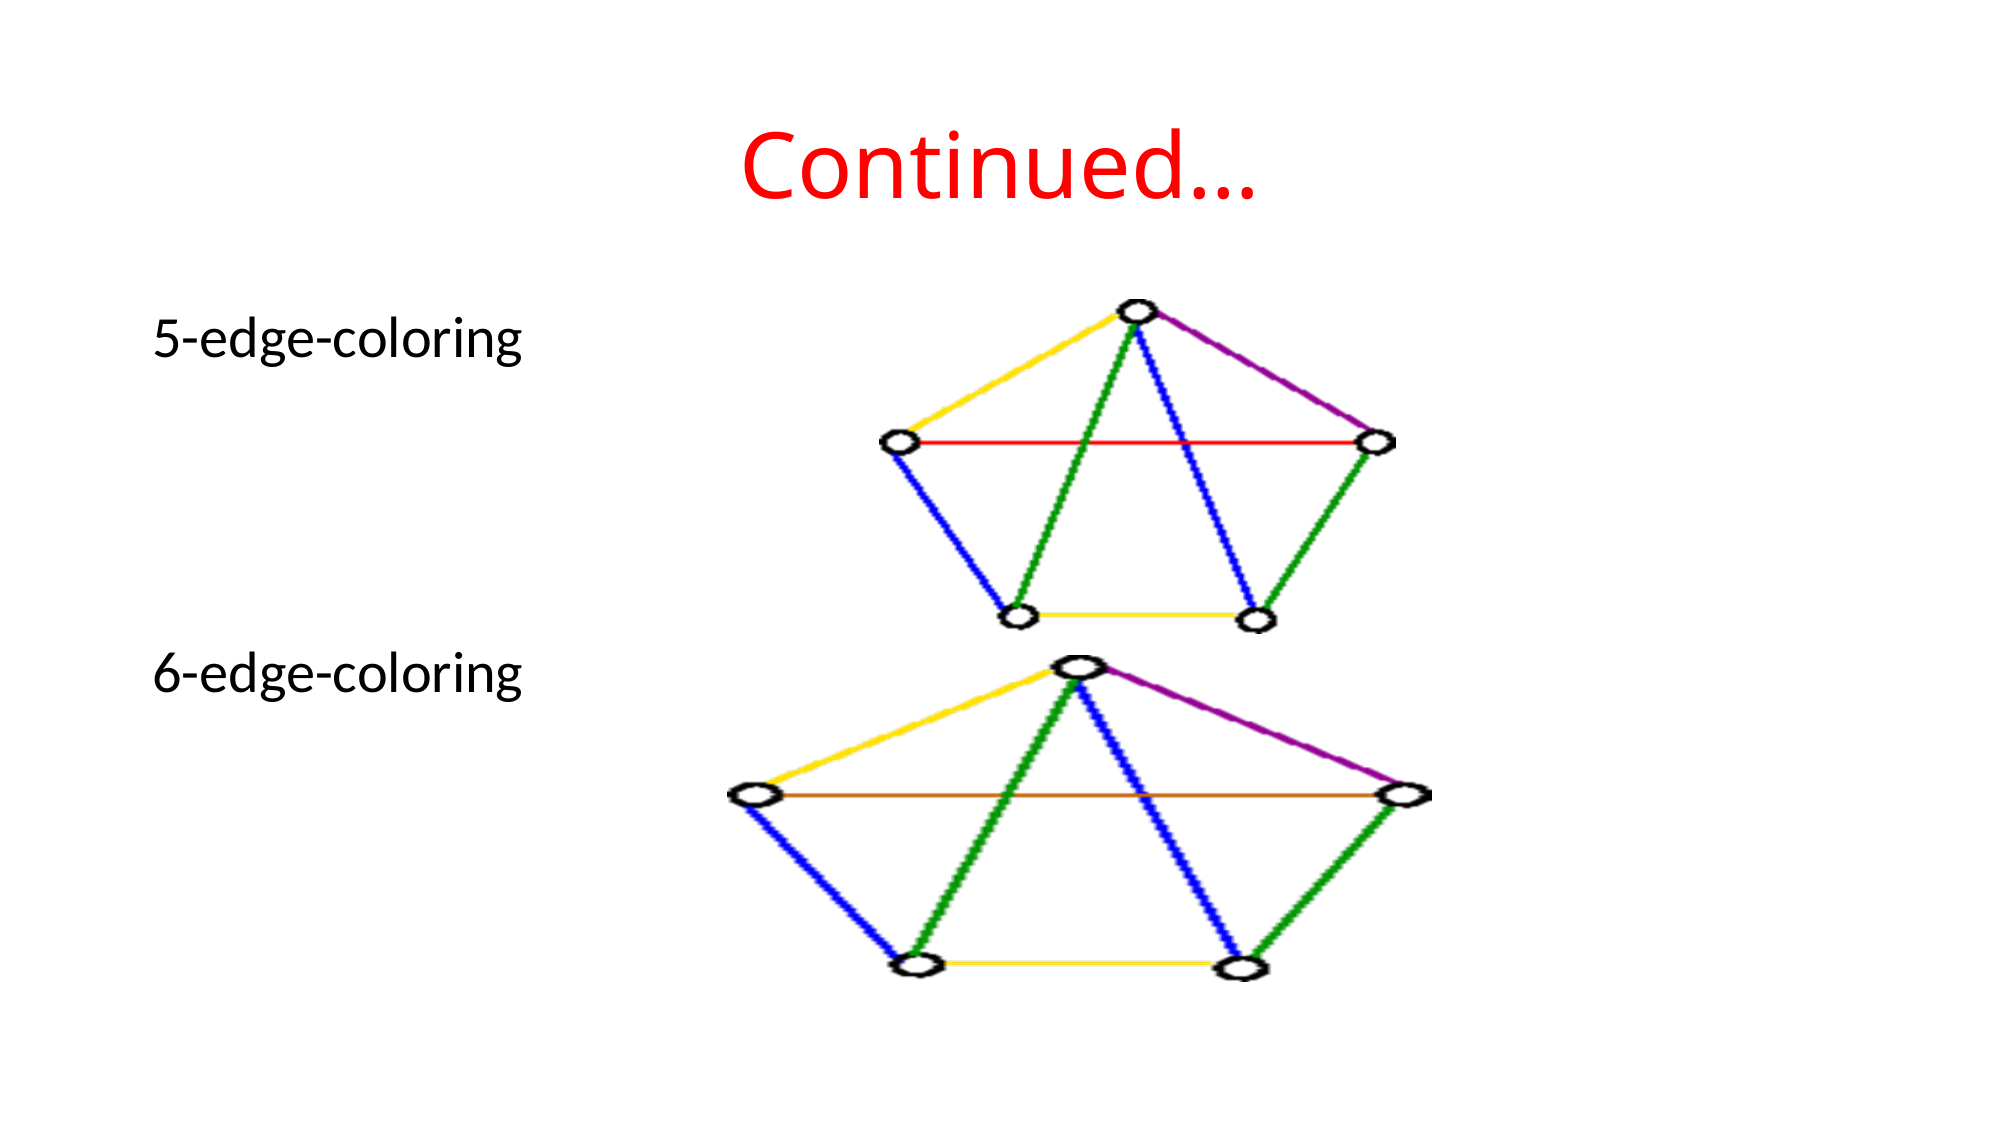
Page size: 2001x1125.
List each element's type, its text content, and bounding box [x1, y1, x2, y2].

title Continued… [137, 59, 1863, 278]
picture [879, 299, 1396, 634]
picture [727, 655, 1432, 982]
list 5-edge-coloring 6-edge-coloring [137, 299, 1863, 1014]
